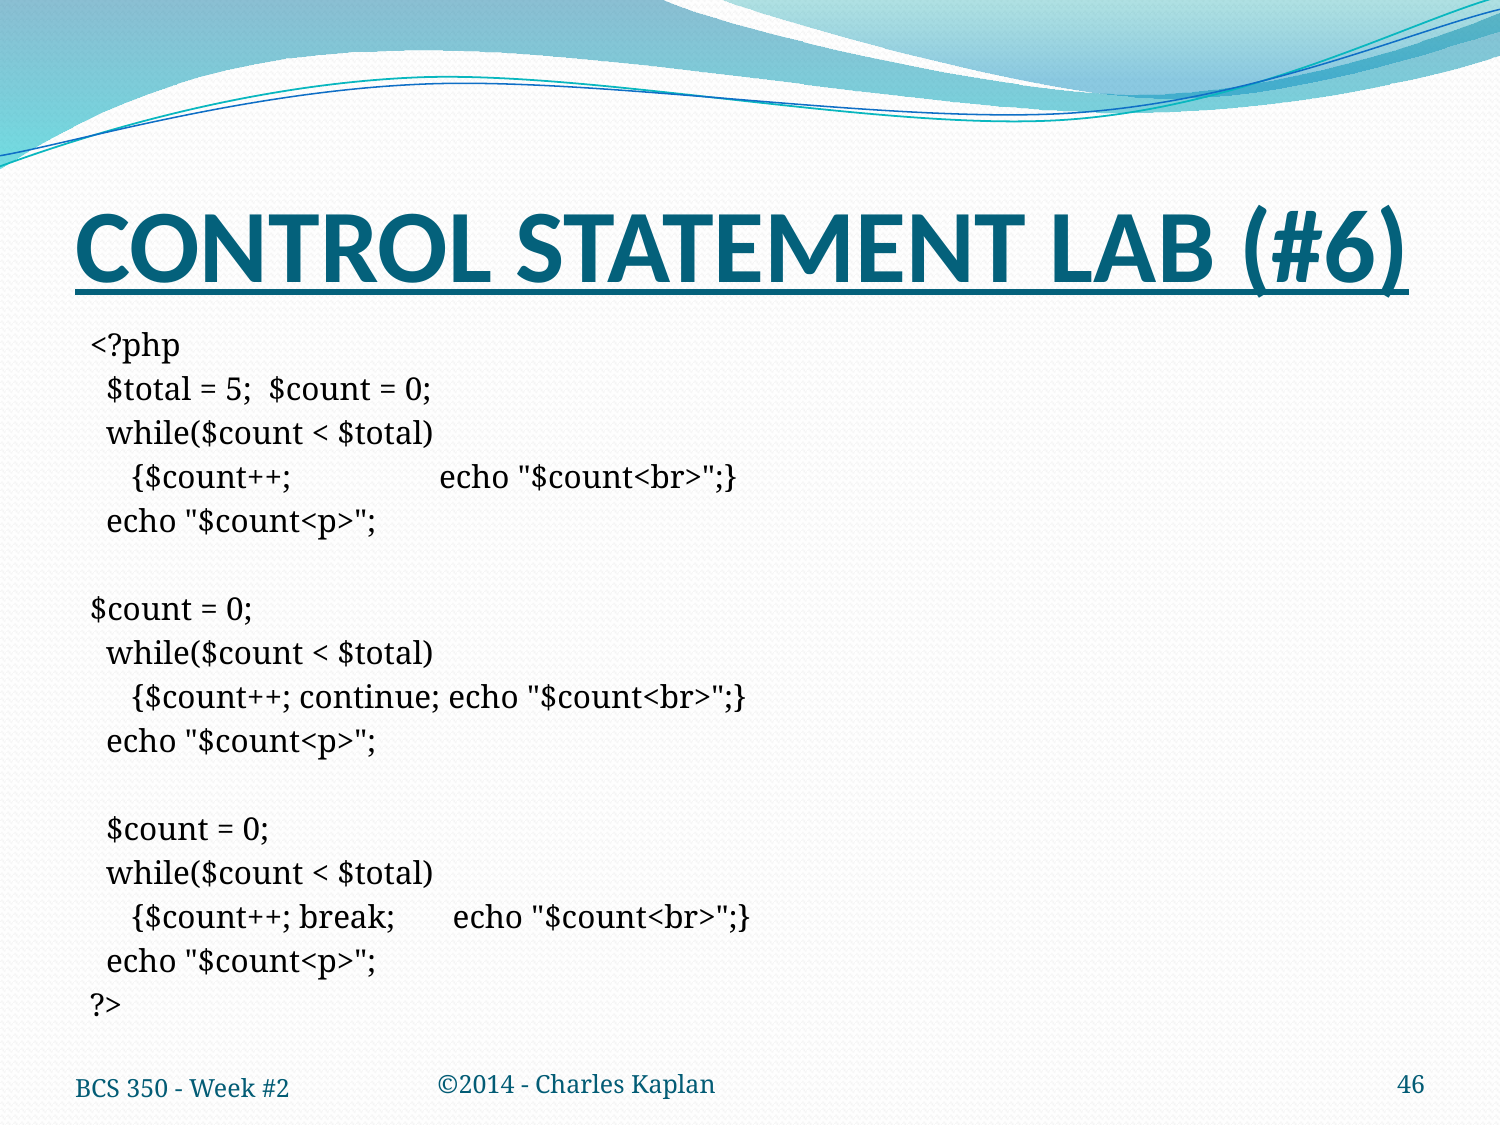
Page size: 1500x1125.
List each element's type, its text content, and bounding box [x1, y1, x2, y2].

list <?php $total = 5; $count = 0; while($count < $total) {$count++; echo "$count<br>";} echo "$count<p>"; $count = 0; while($count < $total) {$count++; continue; echo "$count<br>";} echo "$count<p>"; $count = 0; while($count < $total) {$count++; break; echo "$count<br>";} echo "$count<p>"; ?> [75, 317, 1425, 1038]
slide_number BCS 350 - Week #2 [75, 1042, 425, 1103]
footer ©2014 - Charles Kaplan [437, 1042, 988, 1103]
title CONTROL STATEMENT LAB (#6) [75, 115, 1425, 303]
slide_number 46 [1299, 1042, 1425, 1103]
